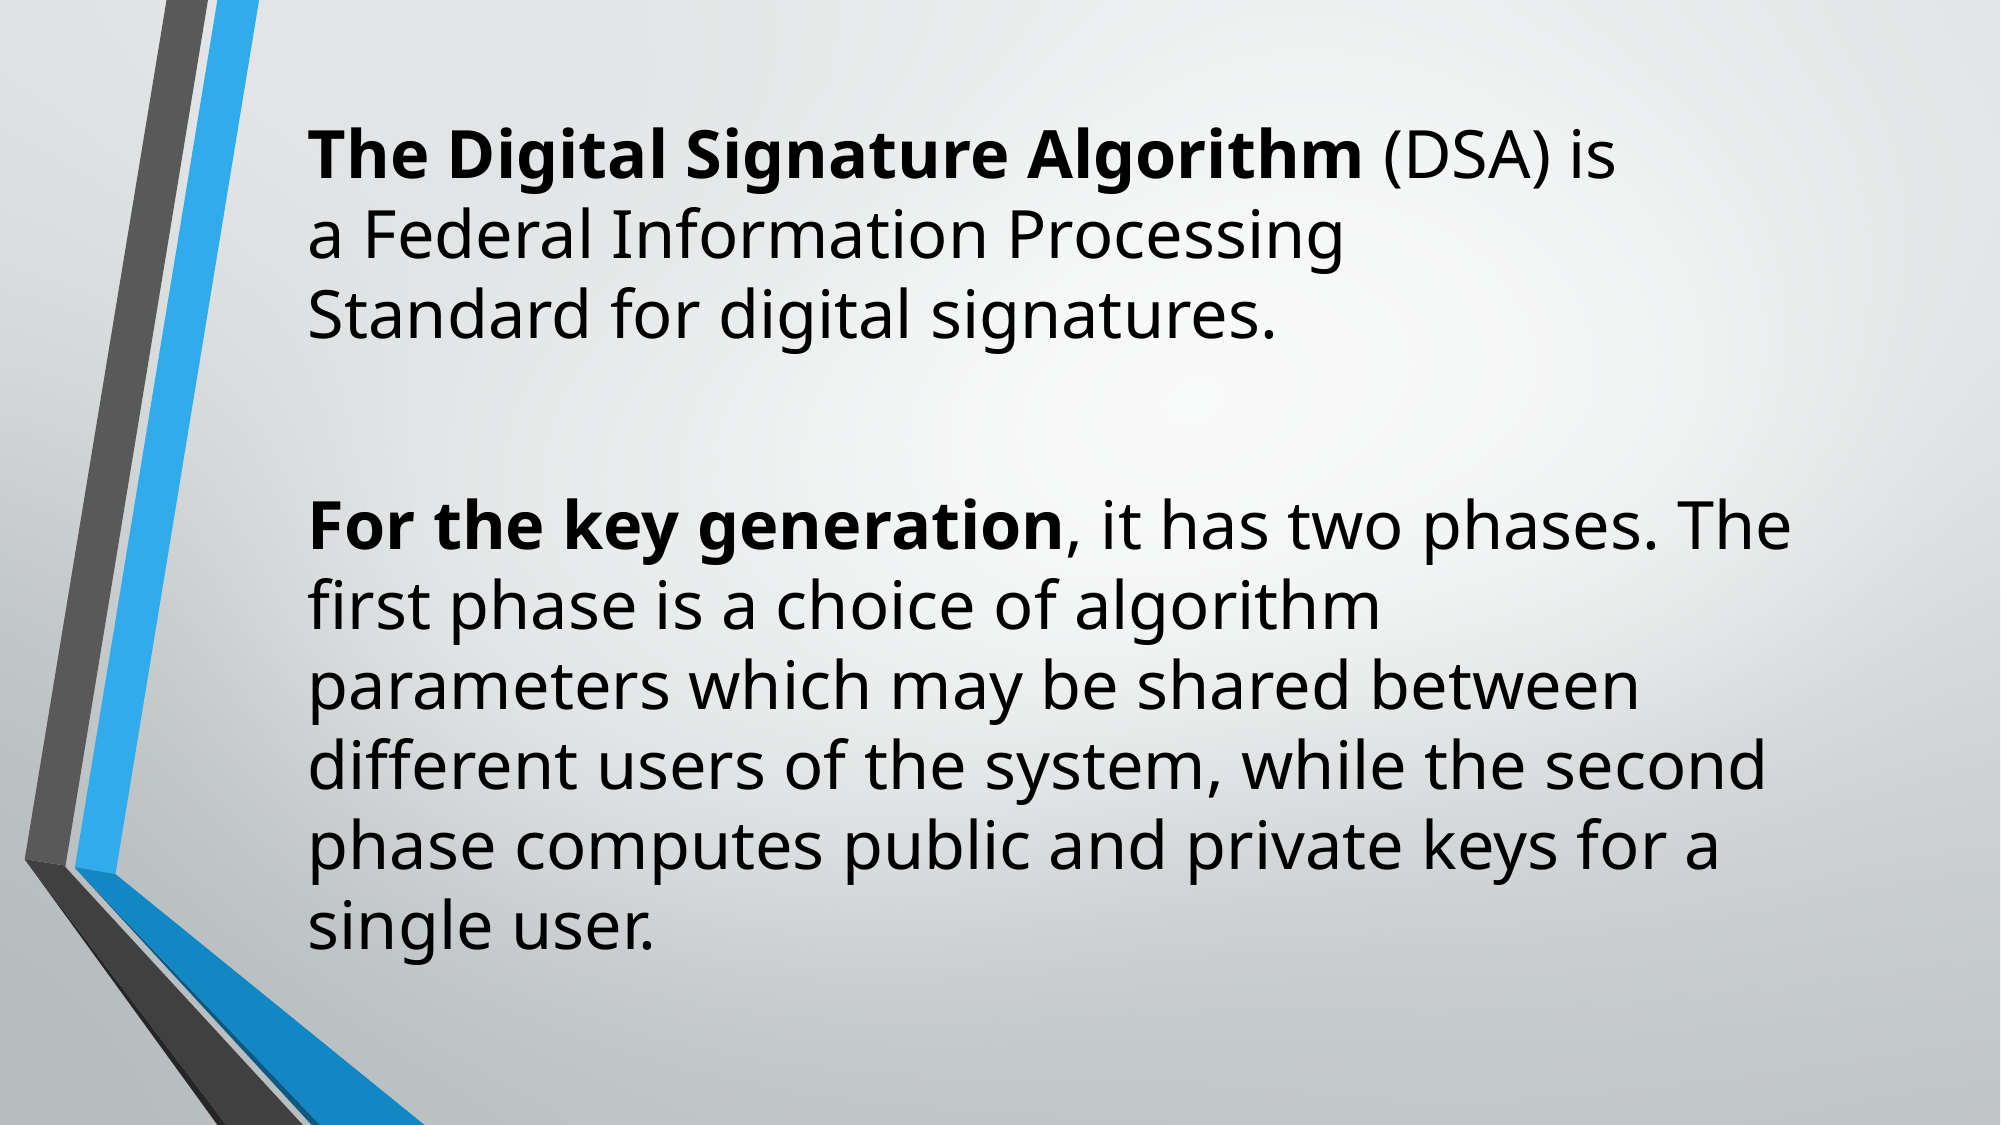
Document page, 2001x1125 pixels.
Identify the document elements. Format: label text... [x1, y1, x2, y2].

list The Digital Signature Algorithm (DSA) is a Federal Information Processing Standard for digital signatures. For the key generation, it has two phases. The first phase is a choice of algorithm parameters which may be shared between different users of the system, while the second phase computes public and private keys for a single user. [292, 226, 1858, 1060]
